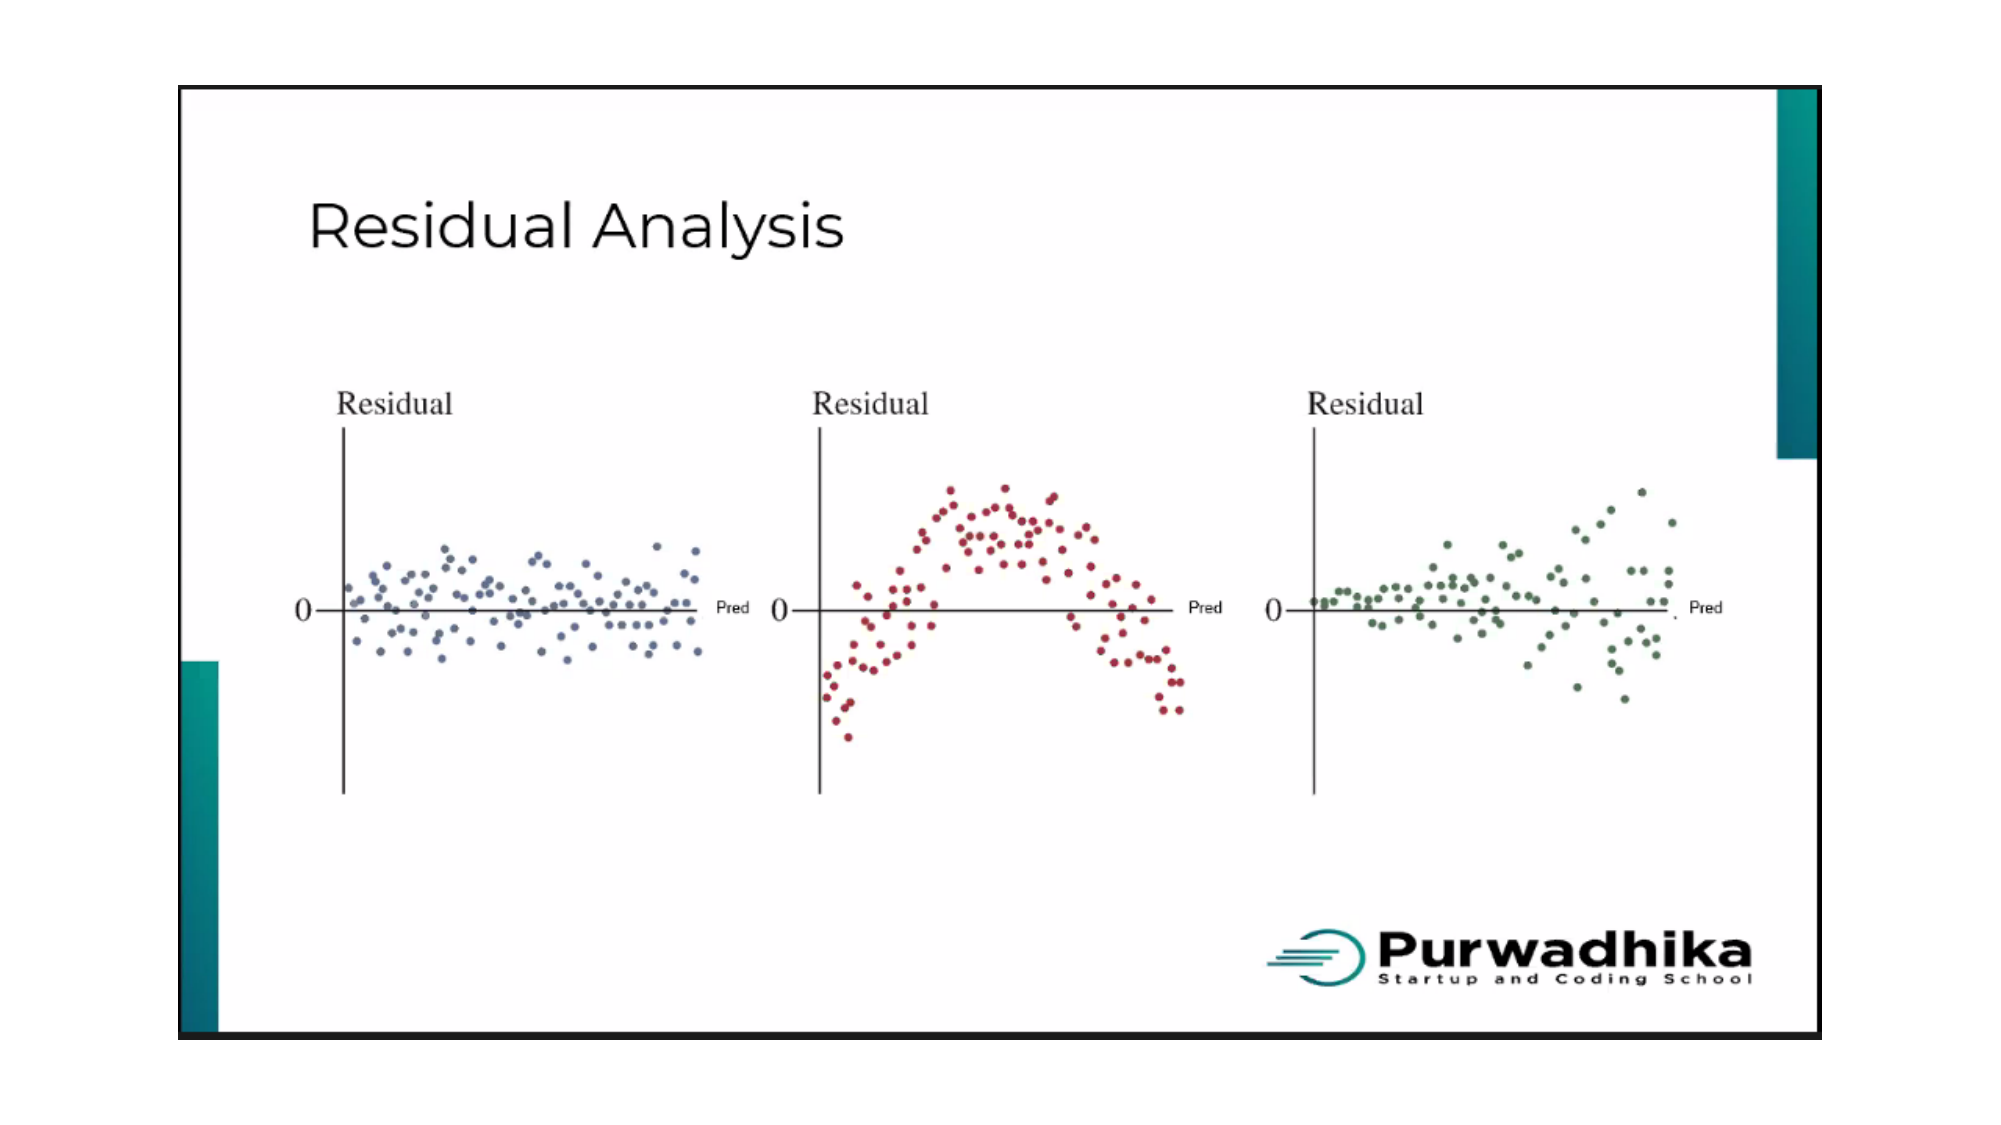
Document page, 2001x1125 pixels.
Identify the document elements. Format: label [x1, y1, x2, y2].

picture [178, 85, 1822, 1040]
